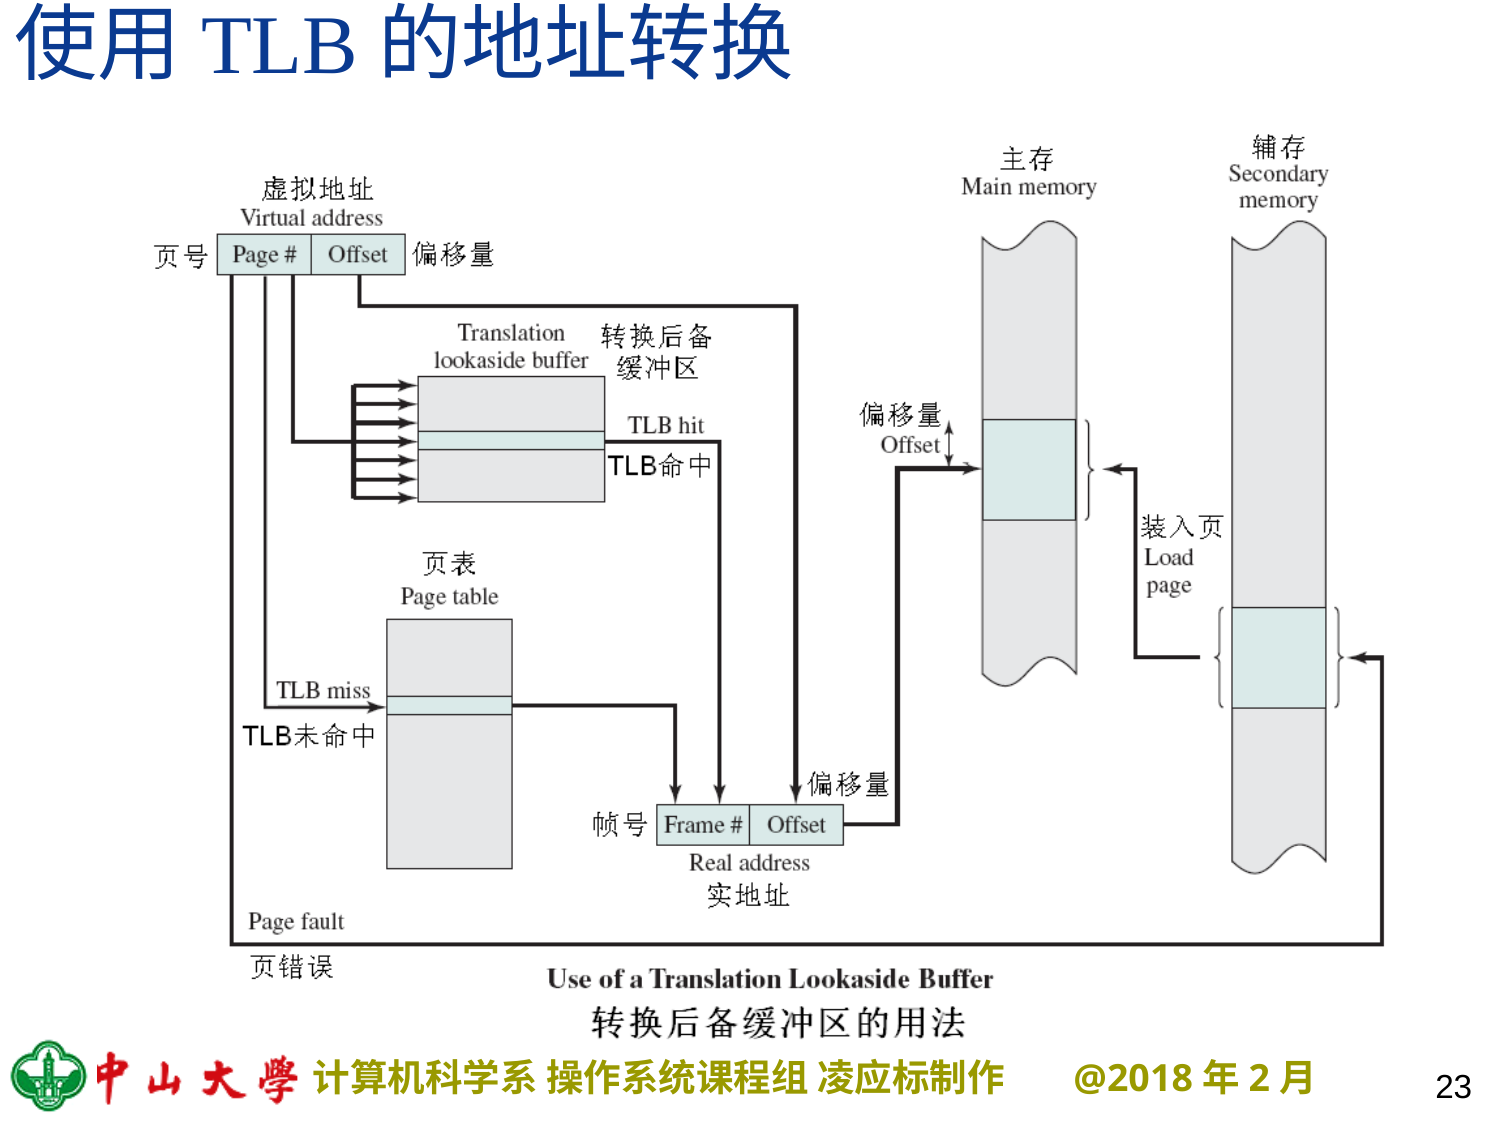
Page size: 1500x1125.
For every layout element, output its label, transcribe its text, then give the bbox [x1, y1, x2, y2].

title 使用TLB的地址转换 [0, 0, 1500, 98]
picture [149, 128, 1388, 1048]
picture [0, 1037, 307, 1121]
slide_number 23 [1249, 1037, 1488, 1113]
